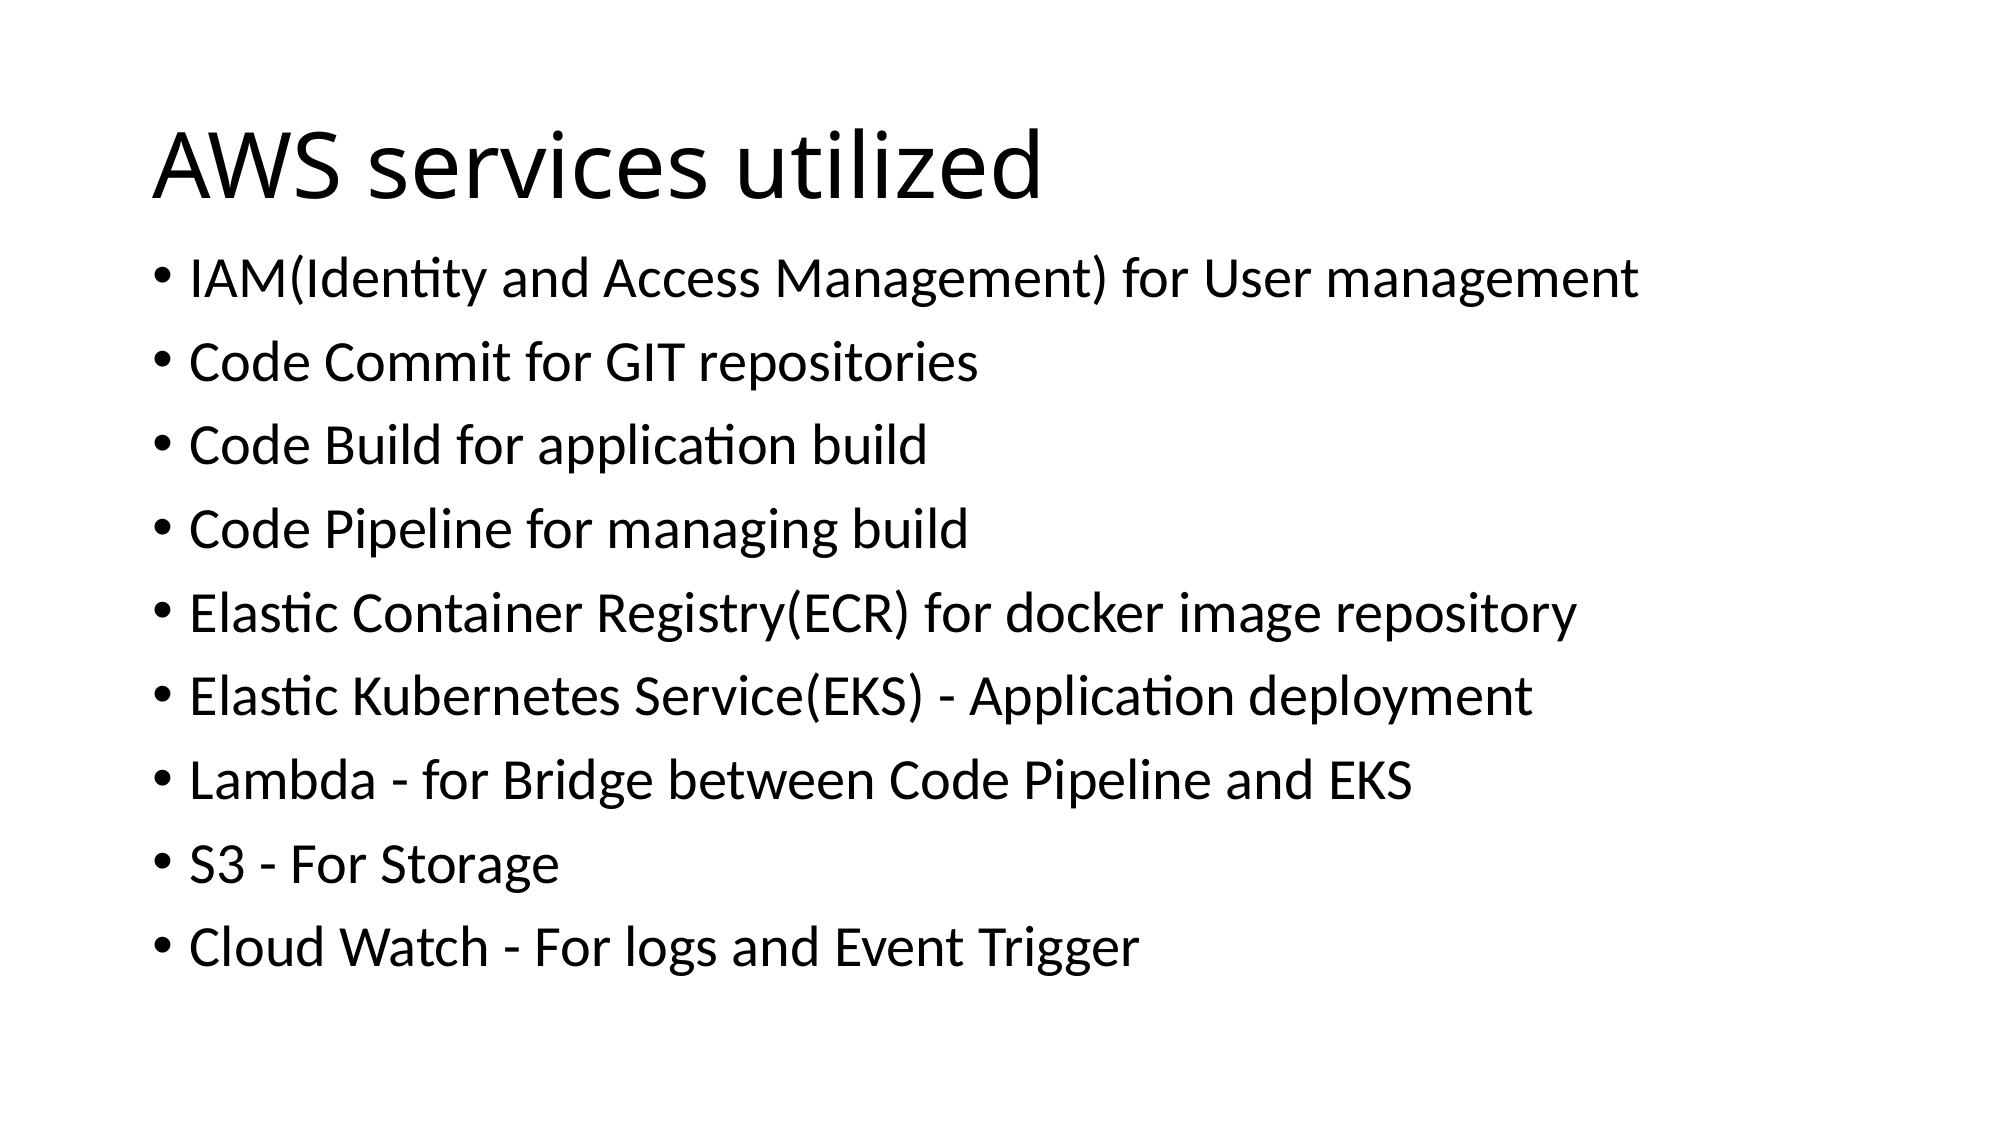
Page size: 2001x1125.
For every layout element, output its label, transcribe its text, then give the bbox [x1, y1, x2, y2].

list IAM(Identity and Access Management) for User management Code Commit for GIT repositories Code Build for application build Code Pipeline for managing build Elastic Container Registry(ECR) for docker image repository Elastic Kubernetes Service(EKS) - Application deployment Lambda - for Bridge between Code Pipeline and EKS S3 - For Storage Cloud Watch - For logs and Event Trigger [137, 239, 1863, 1066]
title AWS services utilized [137, 59, 1863, 239]
